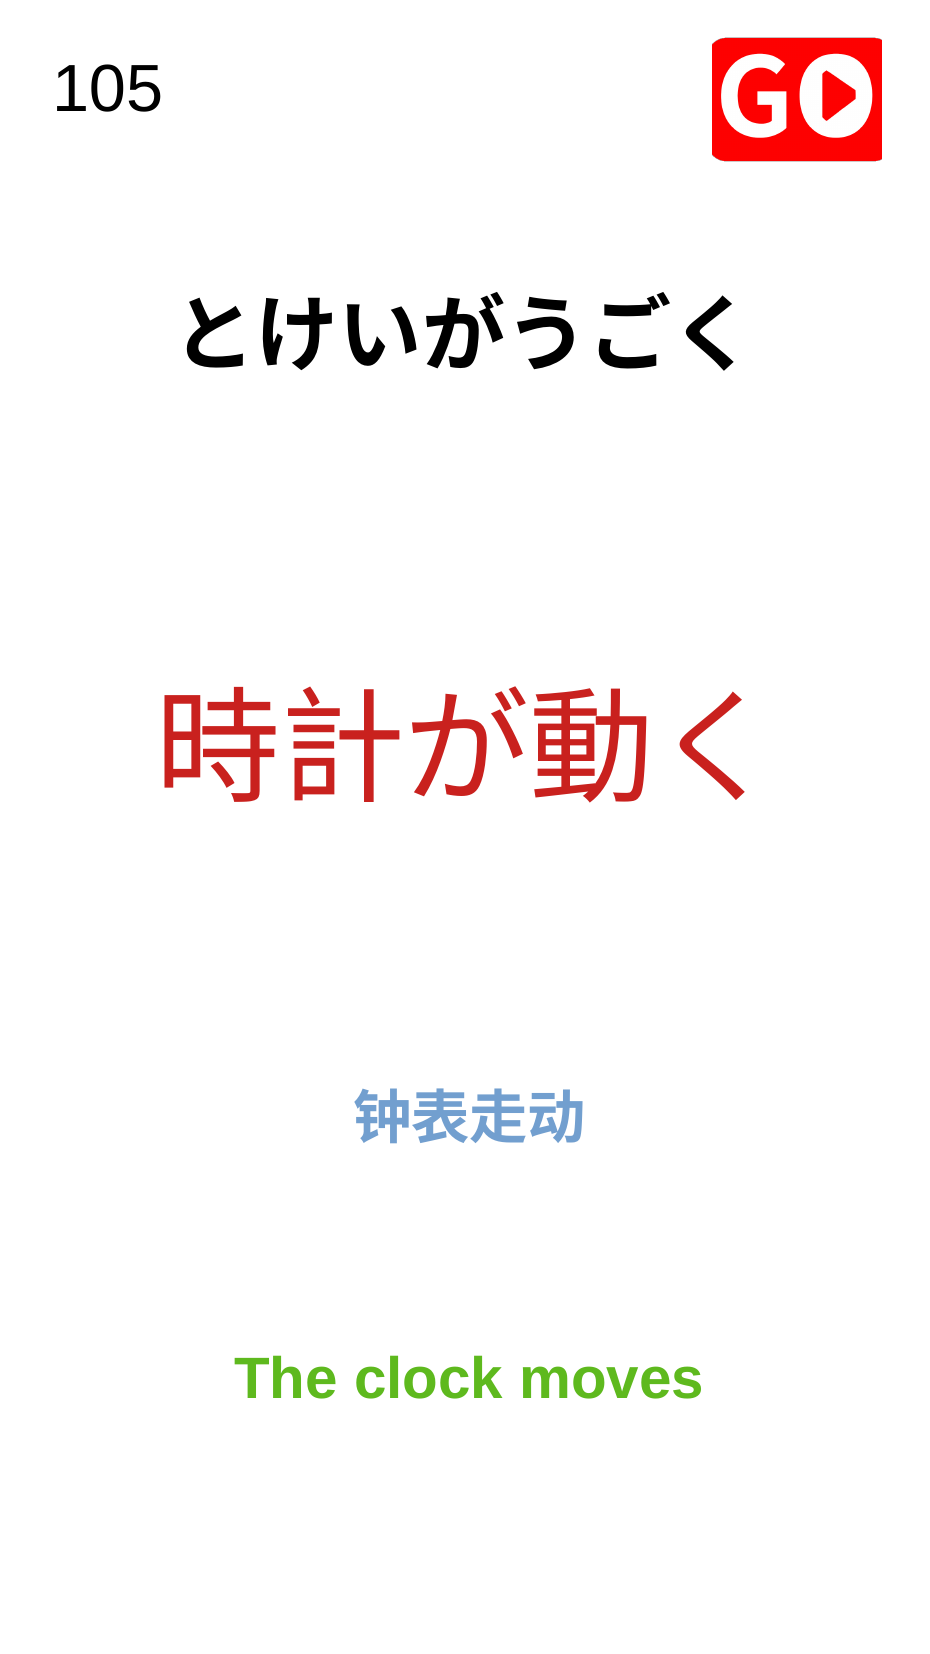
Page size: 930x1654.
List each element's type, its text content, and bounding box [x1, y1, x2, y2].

text_box The clock moves [39, 1301, 900, 1450]
picture [712, 37, 882, 162]
text_box 105 [37, 37, 710, 132]
text_box とけいがうごく [33, 257, 894, 405]
text_box 钟表走动 [39, 1041, 900, 1189]
text_box 時計が動く [37, 668, 898, 816]
